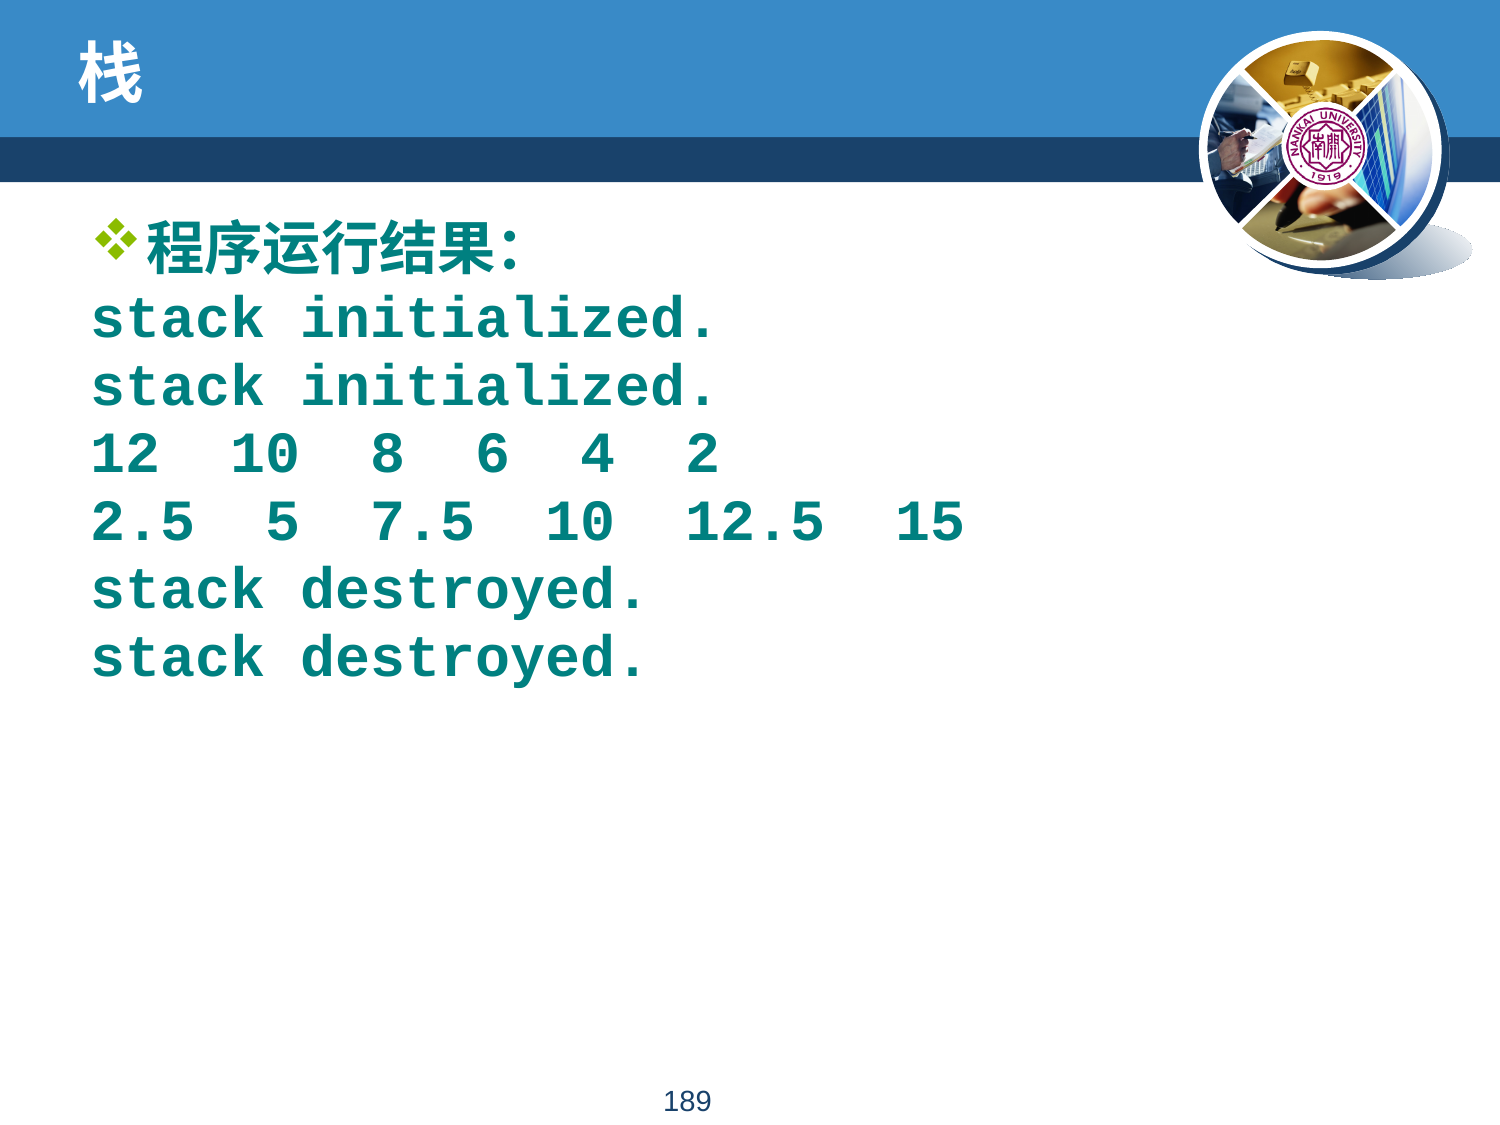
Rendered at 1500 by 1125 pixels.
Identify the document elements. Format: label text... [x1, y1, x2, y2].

picture [1207, 40, 1433, 203]
slide_number 188 [512, 1074, 863, 1114]
title 栈 [62, 24, 1275, 118]
list 程序运行结果： stack initialized. stack initialized. 12 10 8 6 4 2 2.5 5 7.5 10 12.5 15 stack destroyed. stack destroyed. [75, 203, 1425, 1065]
